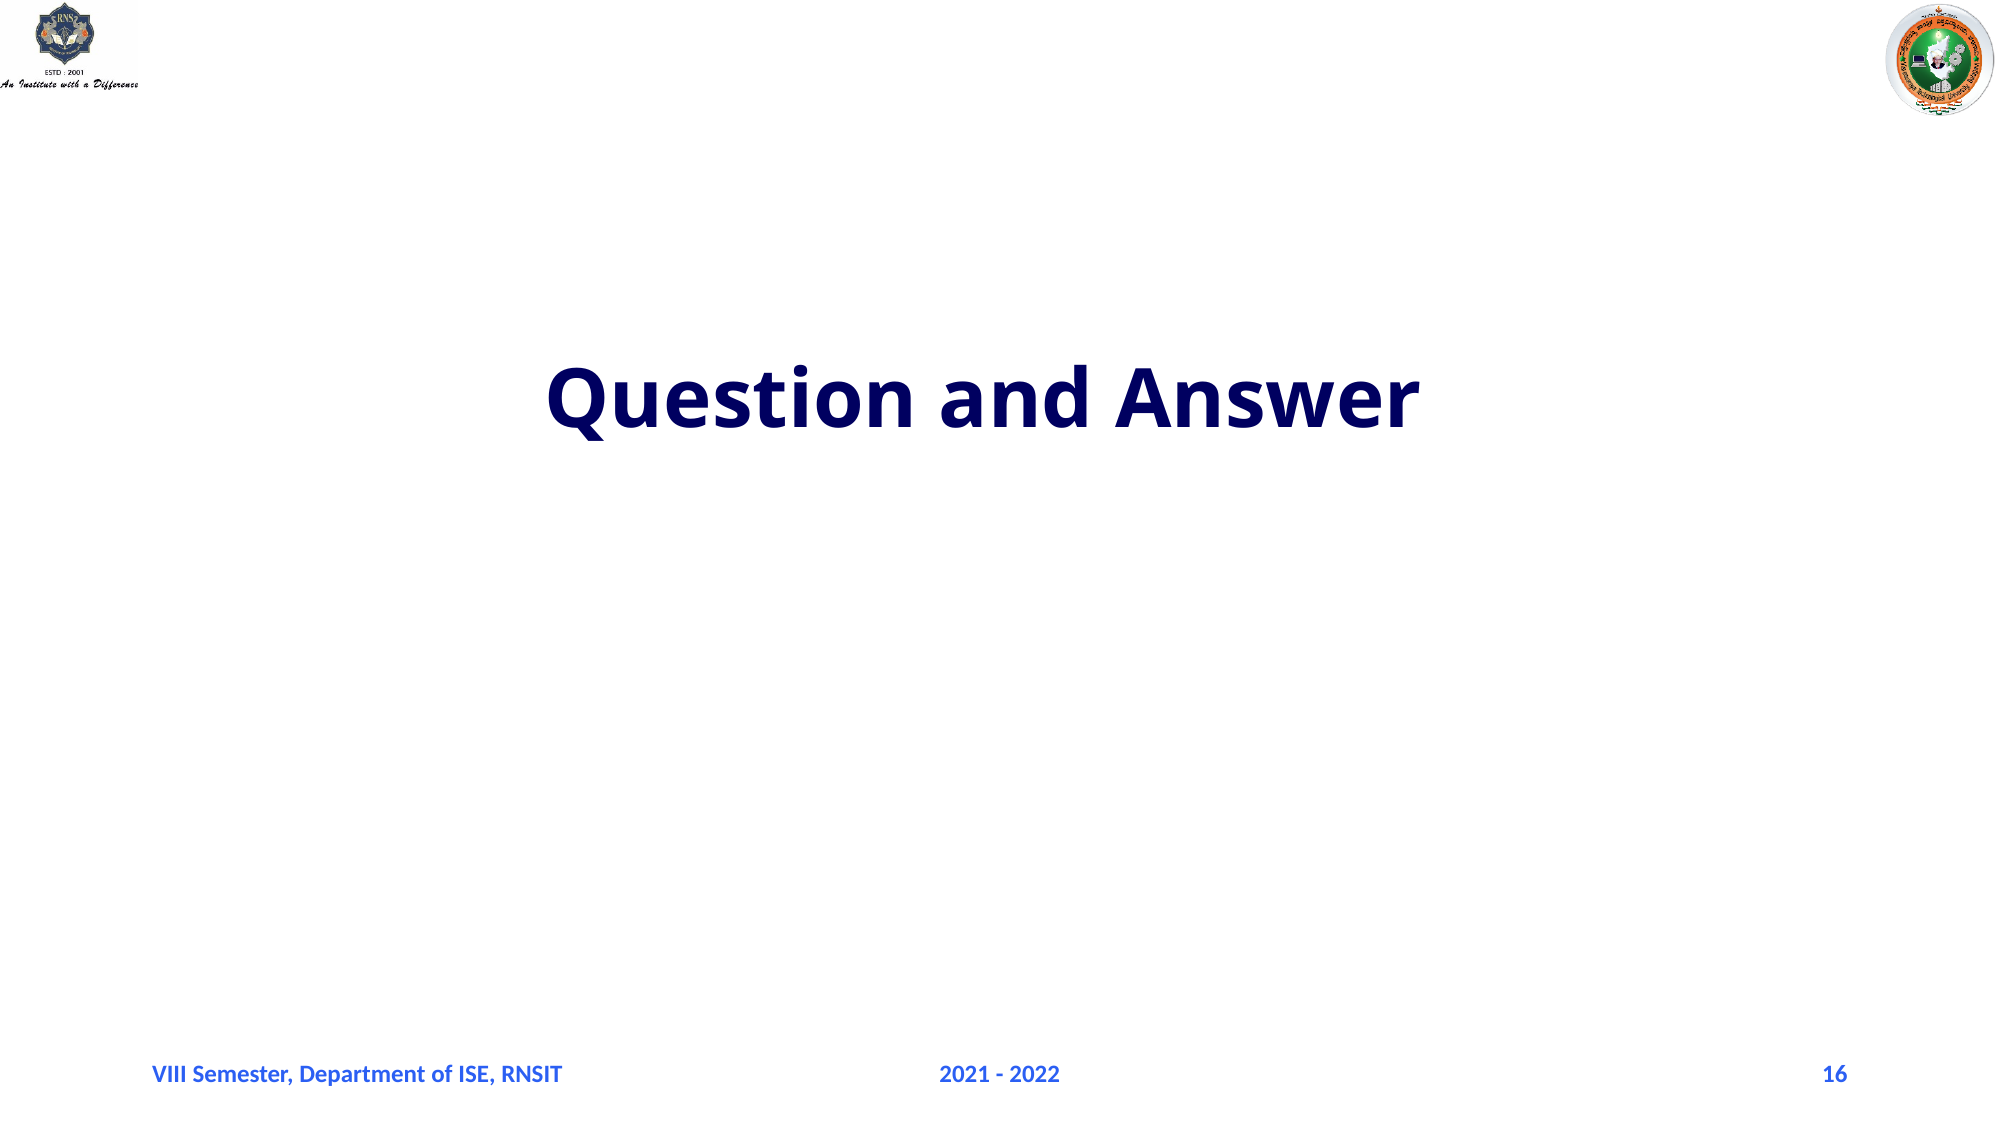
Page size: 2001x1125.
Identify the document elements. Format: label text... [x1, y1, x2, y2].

picture [1882, 2, 1997, 117]
text_box VIII Semester, Department of ISE, RNSIT [137, 1042, 662, 1103]
picture [0, 0, 138, 90]
text_box <number> [1412, 1042, 1863, 1103]
text_box Question and Answer [456, 349, 1511, 513]
text_box 2021 - 2022 [662, 1042, 1338, 1103]
